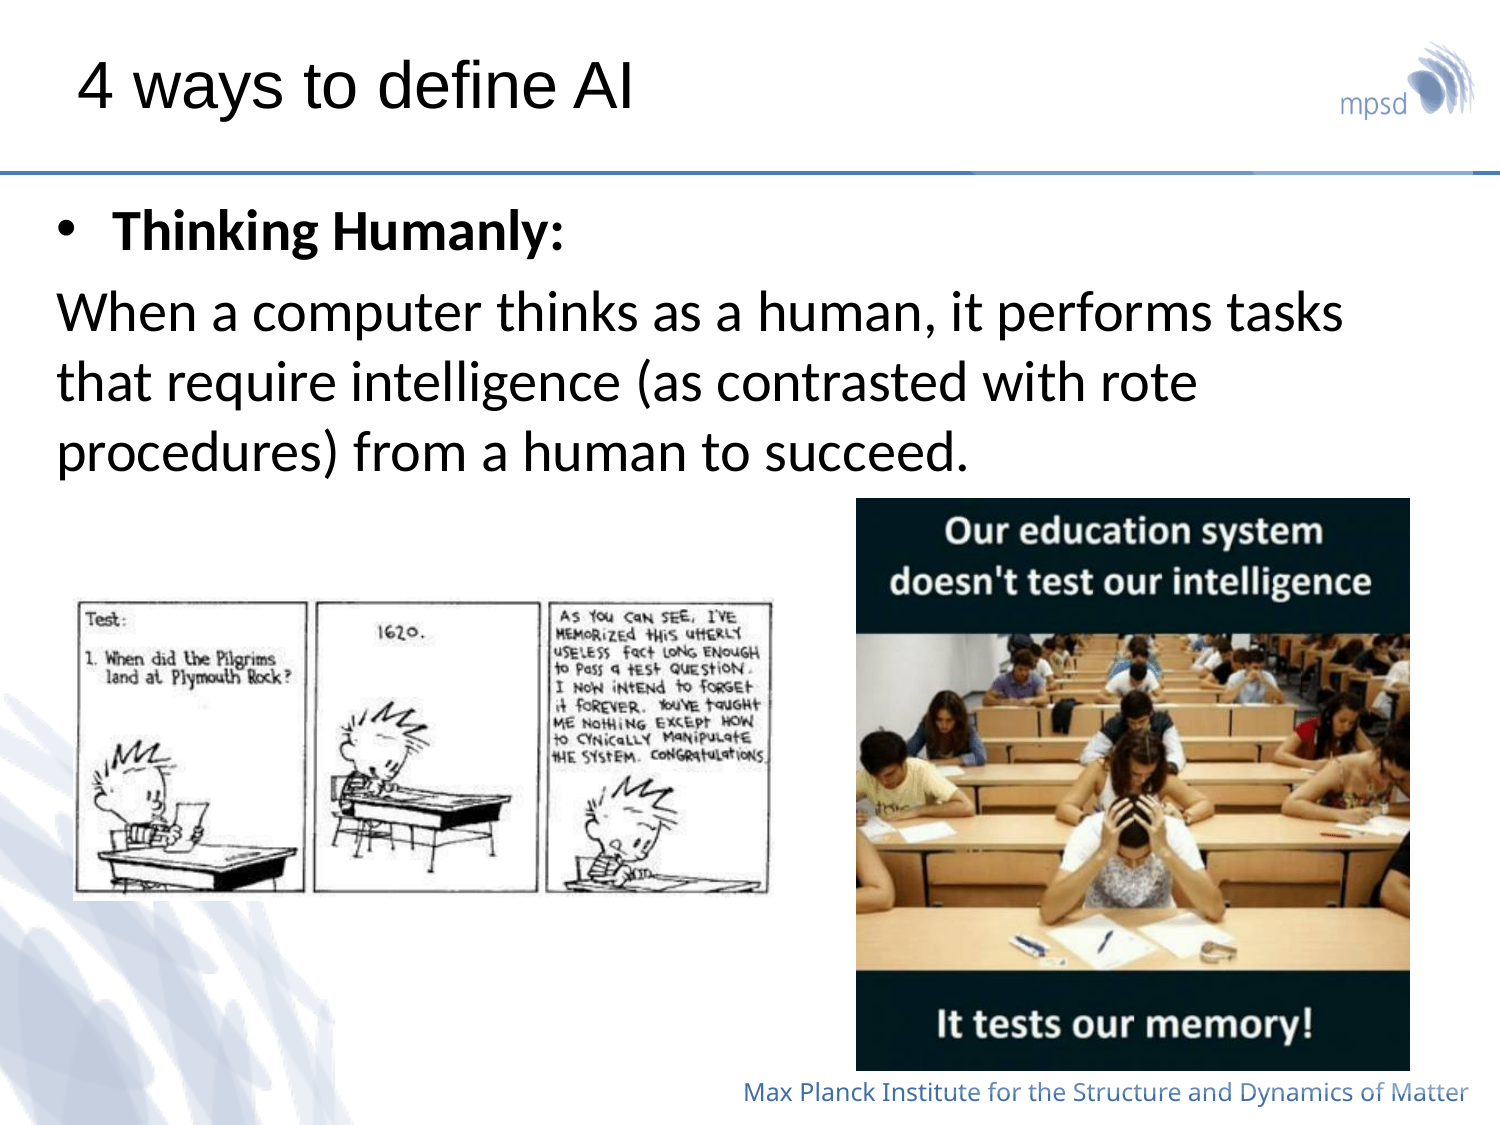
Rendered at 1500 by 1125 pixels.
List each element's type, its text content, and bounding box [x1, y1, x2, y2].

list Thinking Humanly: When a computer thinks as a human, it performs tasks that require intelligence (as contrasted with rote procedures) from a human to succeed. [41, 184, 1392, 927]
title 4 ways to define AI [62, 7, 1336, 156]
picture [0, 30, 1481, 1125]
